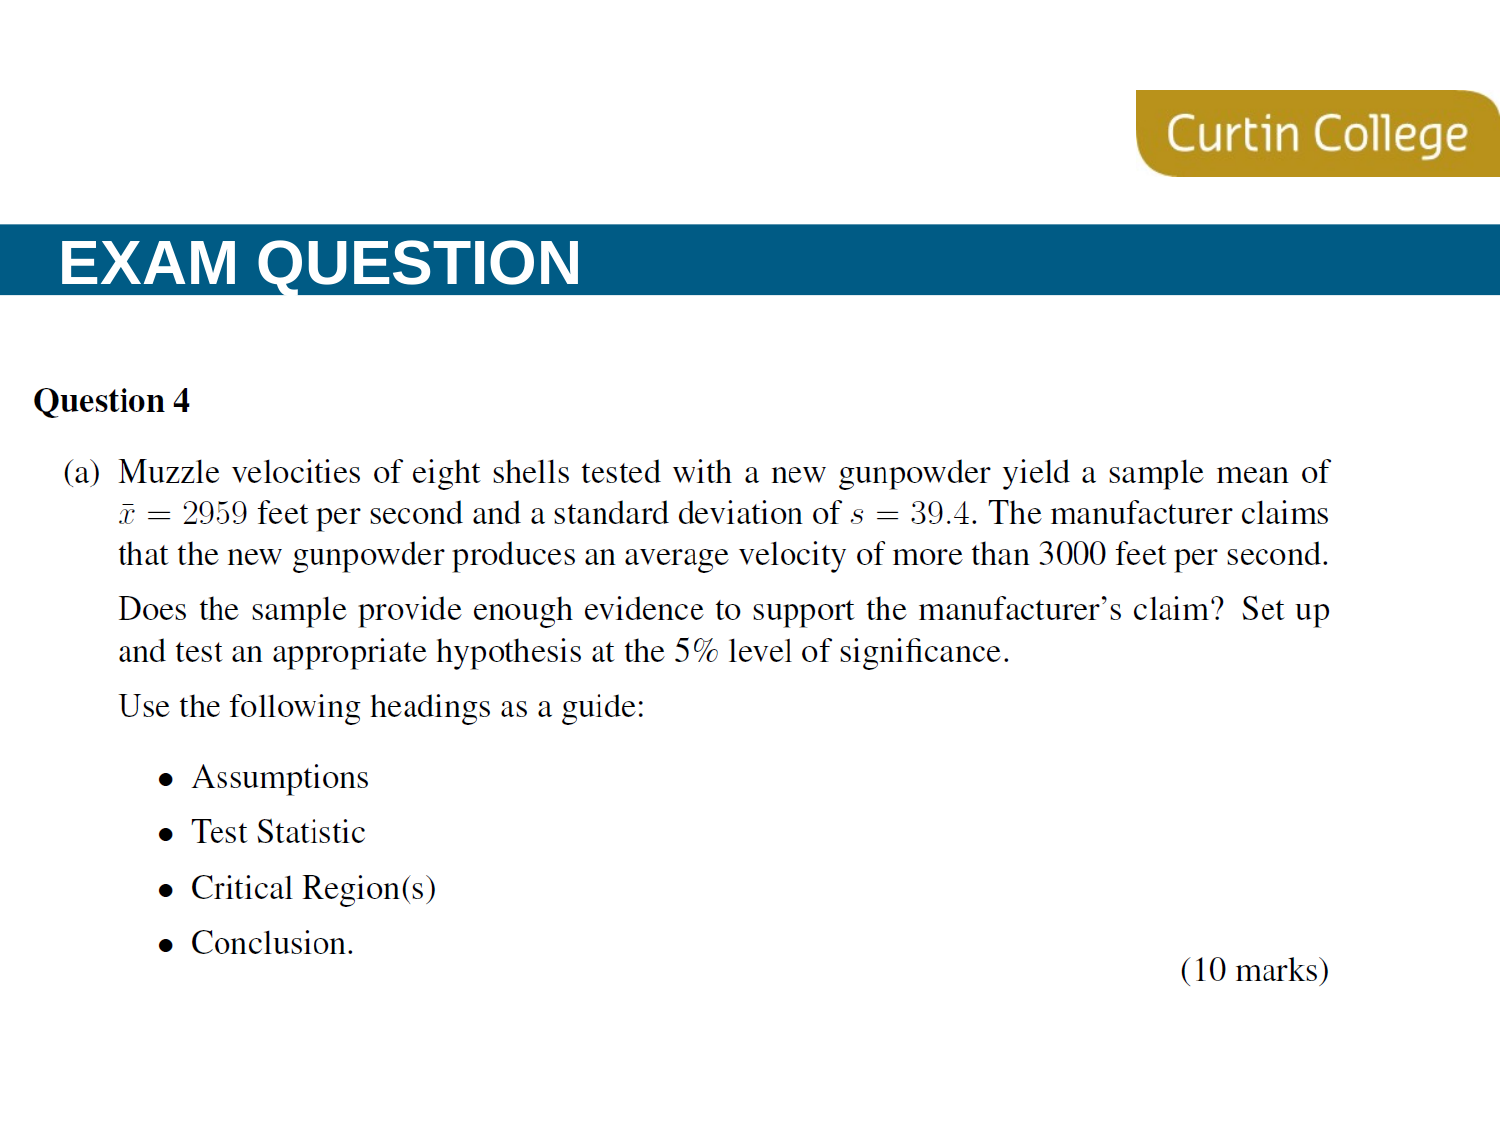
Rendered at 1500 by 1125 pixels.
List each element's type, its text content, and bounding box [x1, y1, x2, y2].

title Exam question [0, 224, 1500, 296]
picture [1136, 90, 1500, 177]
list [28, 380, 1360, 1016]
